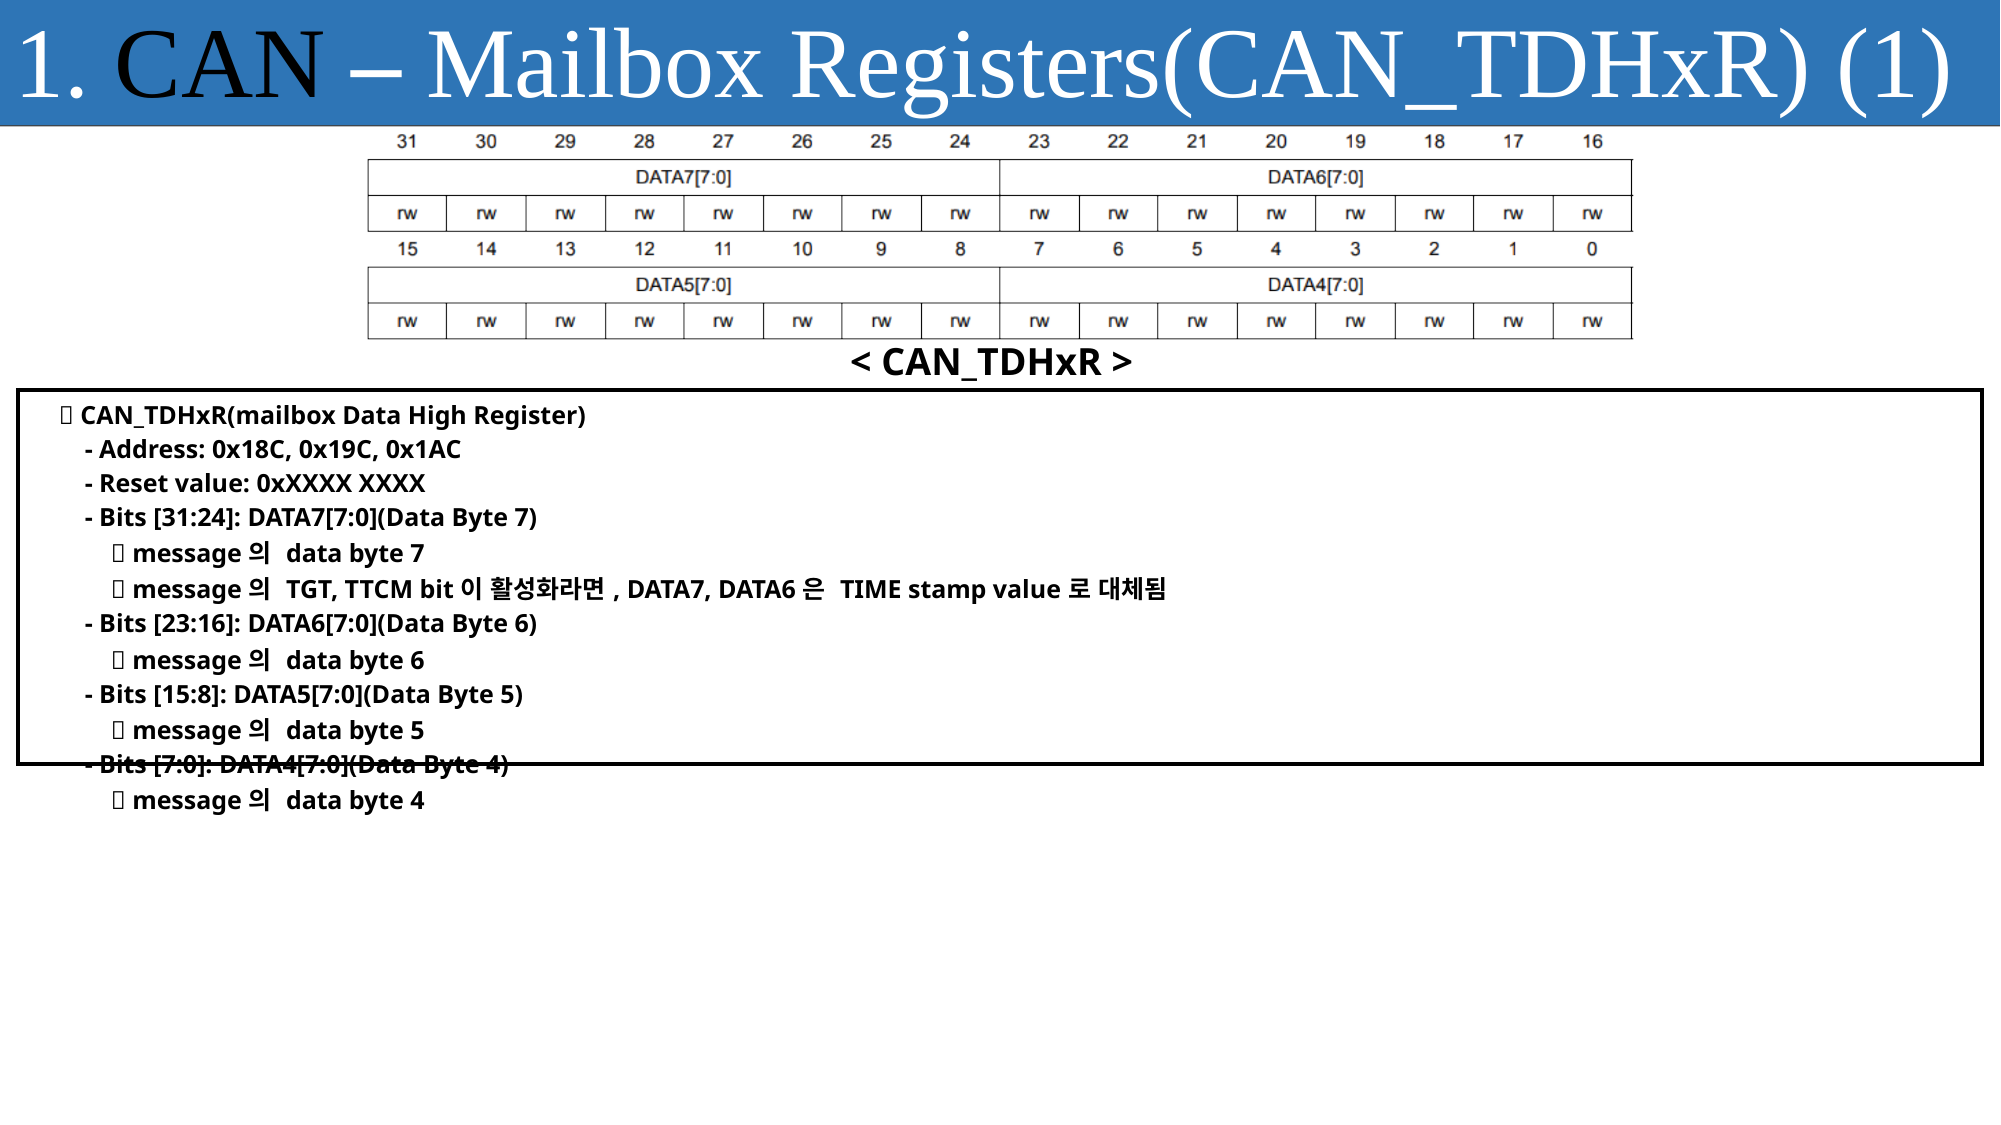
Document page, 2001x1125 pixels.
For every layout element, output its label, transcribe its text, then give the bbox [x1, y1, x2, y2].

picture [358, 126, 1642, 348]
text_box < CAN_TDHxR > [835, 348, 1149, 384]
text_box 1. CAN – Mailbox Registers(CAN_TDHxR) (1) [0, 0, 2000, 126]
table_header  CAN_TDHxR(mailbox Data High Register) - Address: 0x18C, 0x19C, 0x1AC - Reset value: 0xXXXX XXXX - Bits [31:24]: DATA7[7:0](Data Byte 7)  message의 data byte 7  message의 TGT, TTCM bit이 활성화라면, DATA7, DATA6은 TIME stamp value로 대체됨 - Bits [23:16]: DATA6[7:0](Data Byte 6)  message의 data byte 6 - Bits [15:8]: DATA5[7:0](Data Byte 5)  message의 data byte 5 - Bits [7:0]: DATA4[7:0](Data Byte 4)  message의 data byte 4 [20, 392, 1980, 762]
